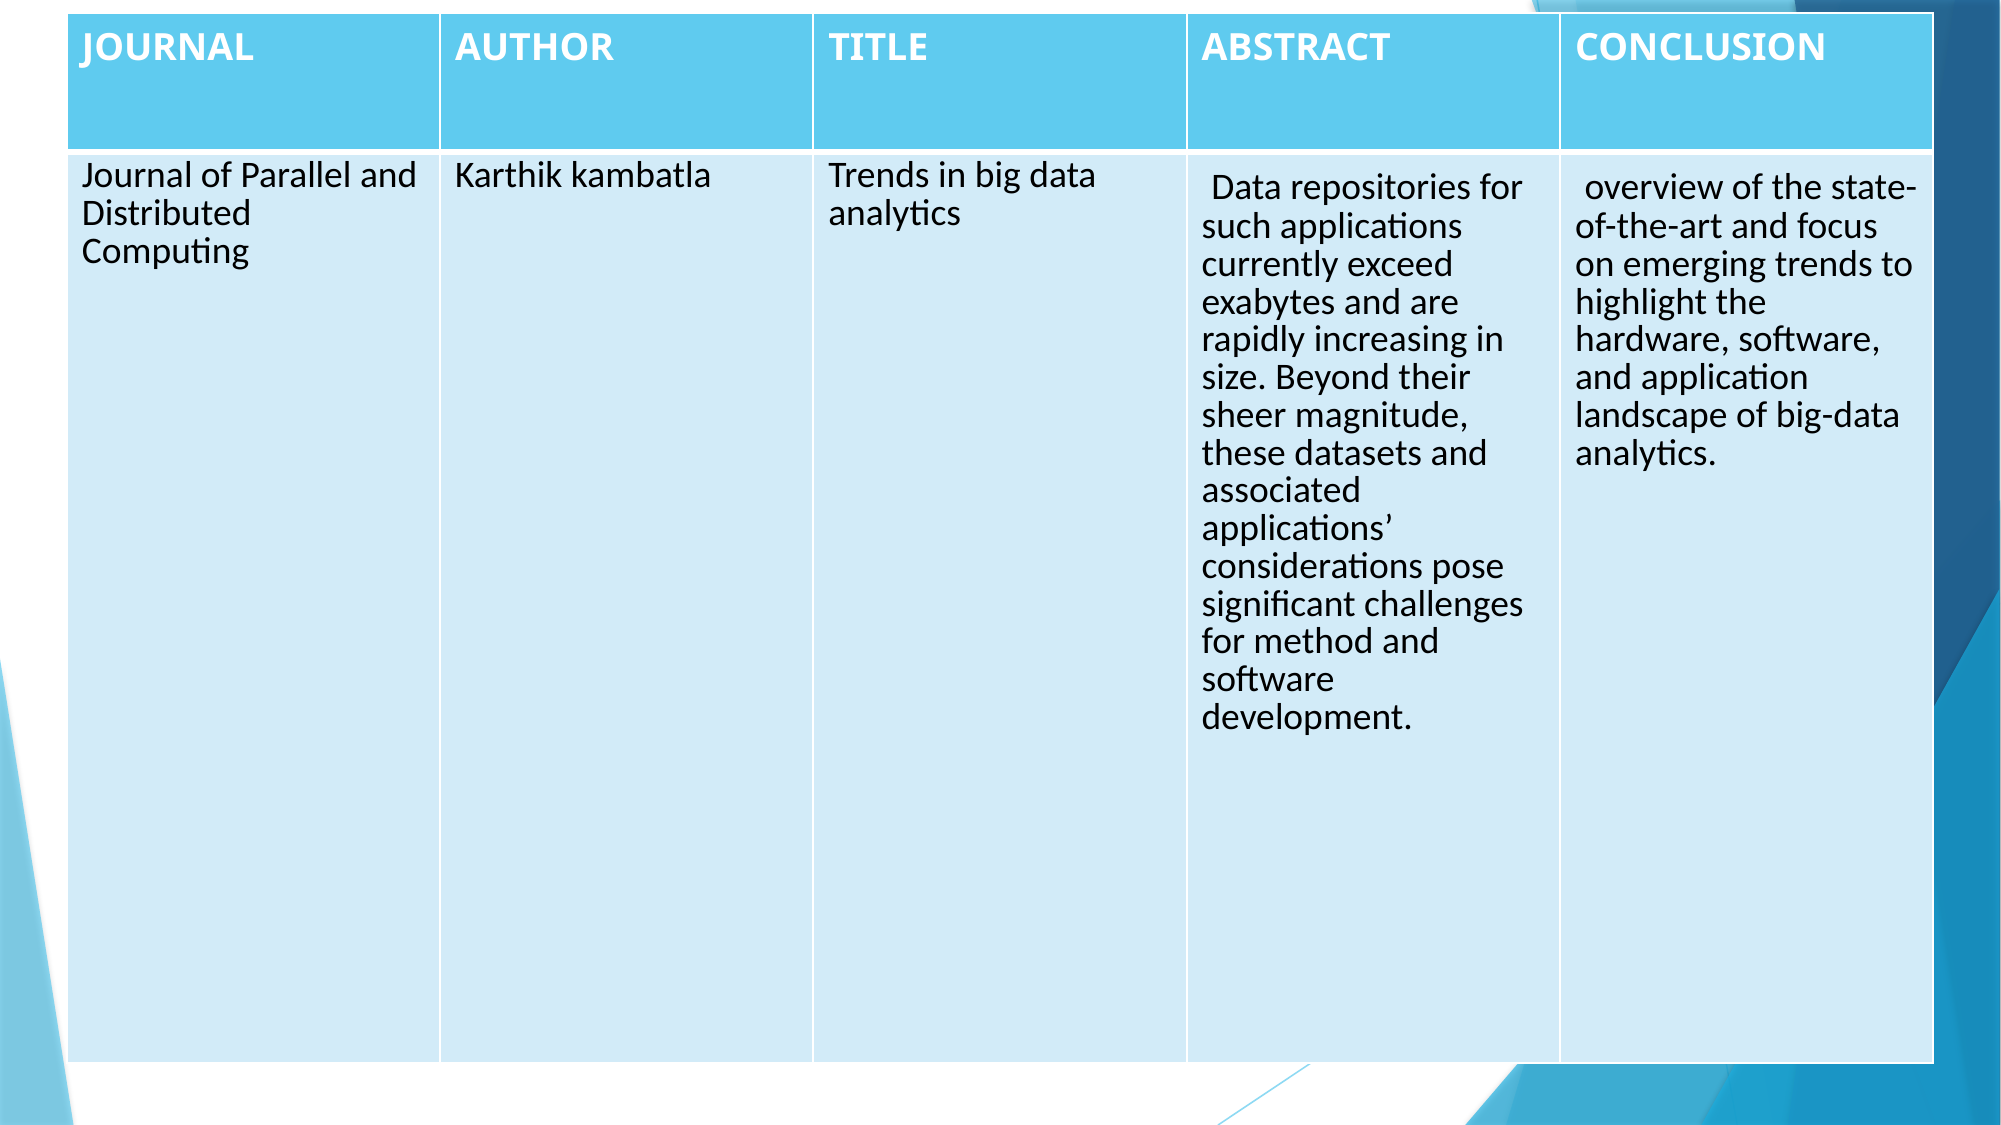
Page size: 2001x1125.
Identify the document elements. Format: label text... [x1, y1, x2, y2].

table_header ABSTRACT [1188, 14, 1559, 149]
table_cell Journal of Parallel and Distributed Computing [68, 155, 439, 1062]
table_cell overview of the state-of-the-art and focus on emerging trends to highlight the hardware, software, and application landscape of big-data analytics. [1561, 155, 1932, 1062]
table_header CONCLUSION [1561, 14, 1932, 149]
table_header JOURNAL [68, 14, 439, 149]
table_cell Data repositories for such applications currently exceed exabytes and are rapidly increasing in size. Beyond their sheer magnitude, these datasets and associated applications’ considerations pose significant challenges for method and software development. [1188, 155, 1559, 1062]
table_header AUTHOR [441, 14, 812, 149]
table_cell Karthik kambatla [441, 155, 812, 1062]
table_header TITLE [814, 14, 1186, 149]
table_cell Trends in big data analytics [814, 155, 1186, 1062]
